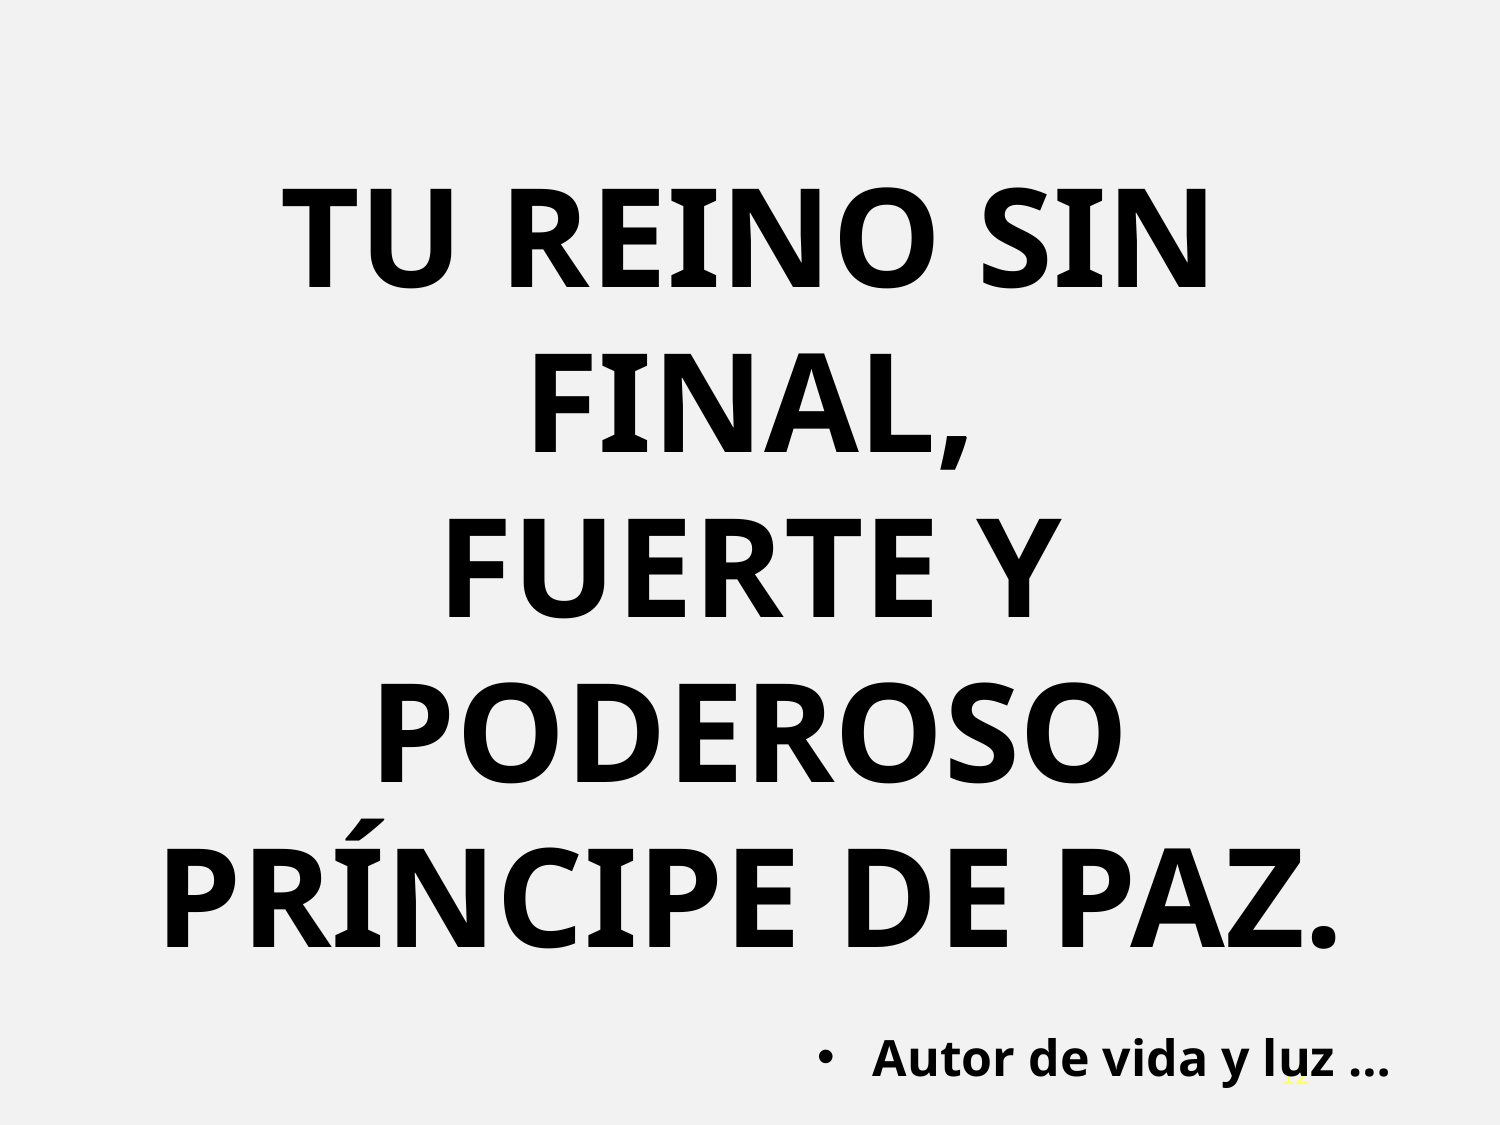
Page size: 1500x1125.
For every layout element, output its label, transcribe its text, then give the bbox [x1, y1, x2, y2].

text_box TU REINO SIN FINAL, FUERTE Y PODEROSO PRÍNCIPE DE PAZ. [74, 468, 1425, 657]
text_box Autor de vida y luz … [694, 1018, 1407, 1102]
